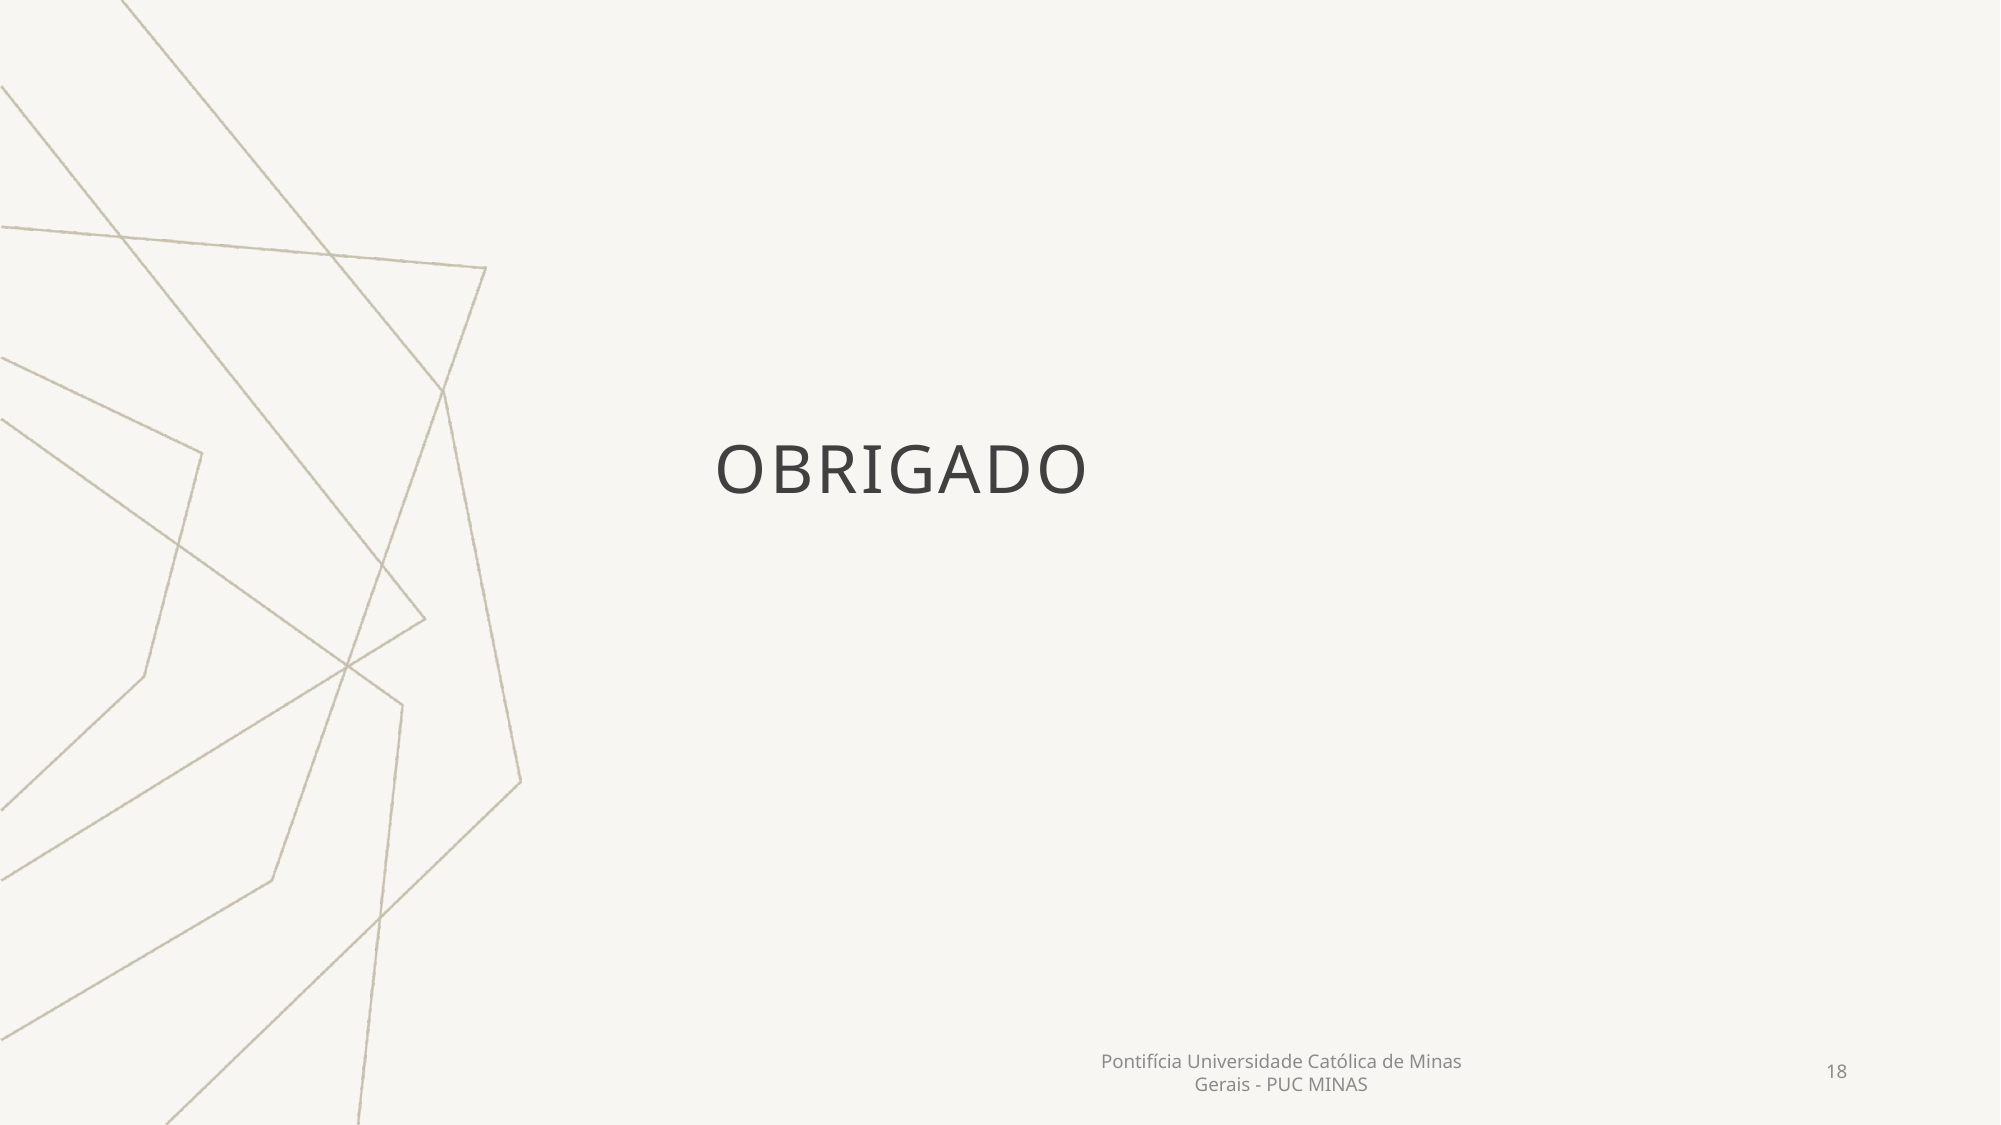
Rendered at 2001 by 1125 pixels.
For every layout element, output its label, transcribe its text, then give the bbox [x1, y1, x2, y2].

footer Pontifícia Universidade Católica de Minas Gerais - PUC MINAS [1062, 1042, 1500, 1103]
title OBRIGADO [699, 265, 1386, 516]
picture [0, 0, 522, 1125]
slide_number 18 [1571, 1042, 1863, 1103]
